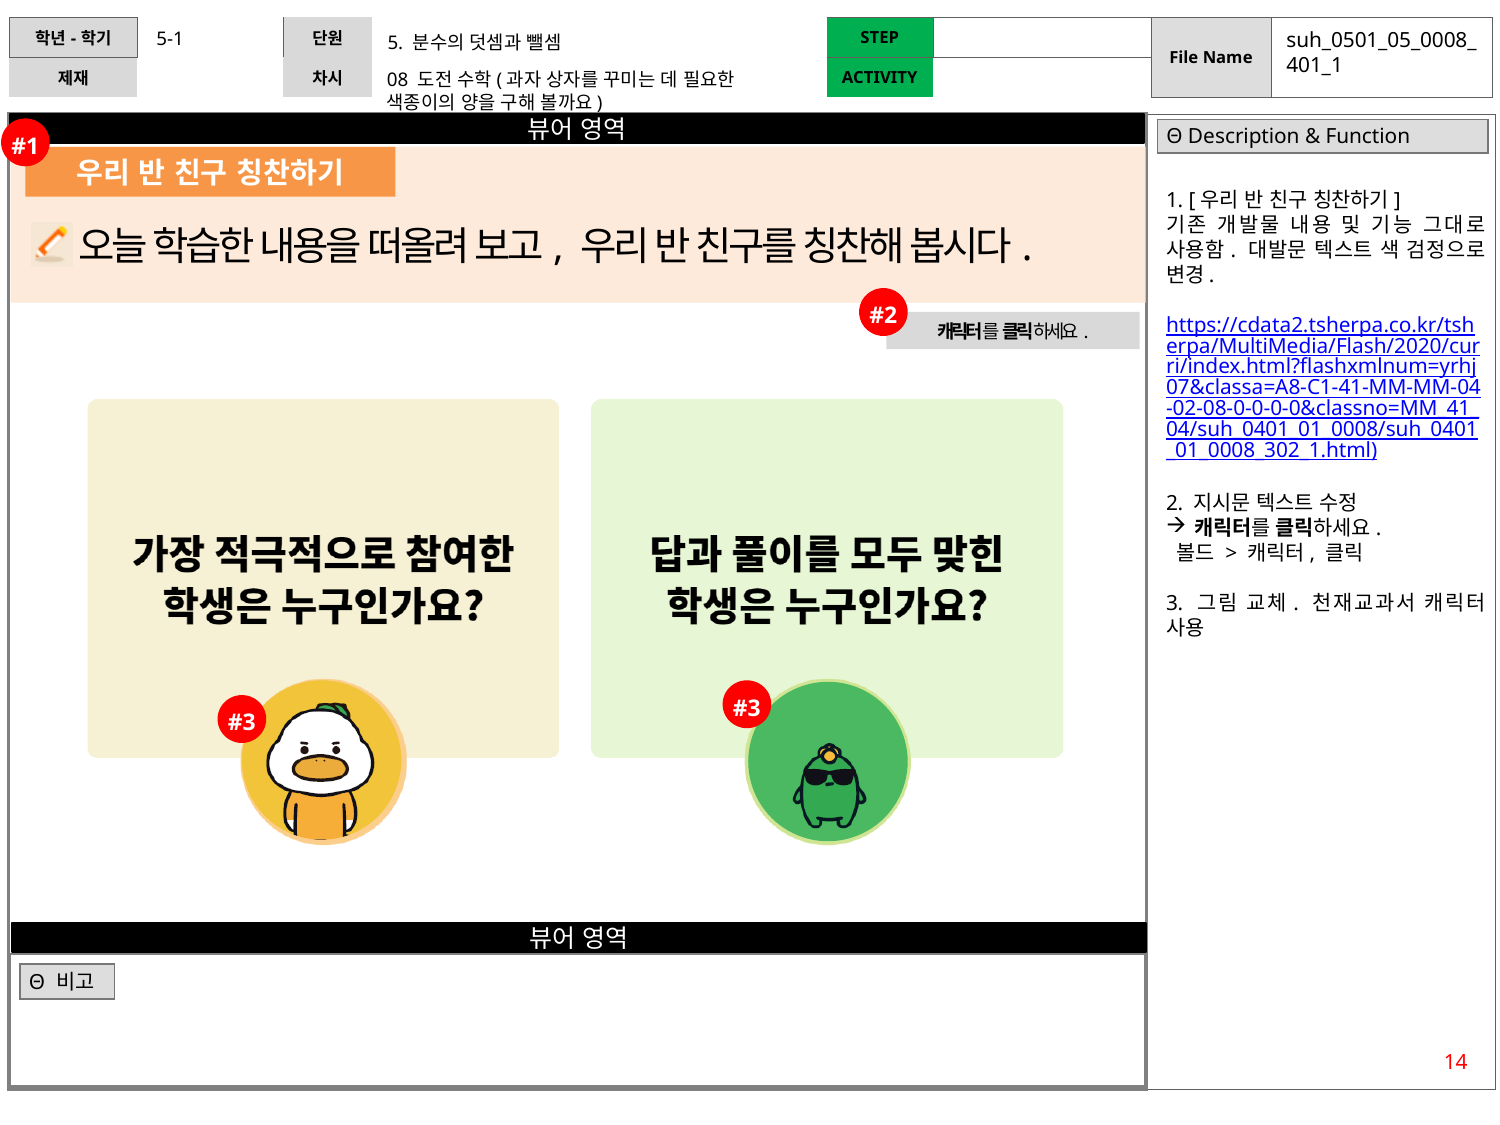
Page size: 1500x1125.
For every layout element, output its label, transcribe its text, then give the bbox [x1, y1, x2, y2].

picture [31, 222, 73, 267]
table_header Θ Description & Function [1158, 120, 1487, 152]
text_box 우리 반 친구 칭찬하기 [25, 146, 396, 197]
text_box suh_0501_05_0008_401_1 [1271, 18, 1500, 84]
text_box 캐릭터를 클릭하세요. [886, 311, 1140, 350]
text_box 오늘 학습한 내용을 떠올려 보고, 우리 반 친구를 칭찬해 봅시다. [63, 213, 1150, 277]
text_box #1 [0, 116, 52, 169]
text_box 5-1 [141, 18, 284, 55]
text_box 1. [우리 반 친구 칭찬하기] 기존 개발물 내용 및 기능 그대로 사용함. 대발문 텍스트 색 검정으로 변경. https://cdata2.tsherpa.co.kr/tsherpa/MultiMedia/Flash/2020/curri/index.html?flashxmlnum=yrhj07&classa=A8-C1-41-MM-MM-04-02-08-0-0-0-0&classno=MM_41_04/suh_0401_01_0008/suh_0401_01_0008_302_1.html) 2. 지시문 텍스트 수정 캐릭터를 클릭하세요. 볼드 > 캐릭터, 클릭 3. 그림 교체. 천재교과서 캐릭터 사용 [1151, 179, 1500, 622]
text_box 08 도전 수학(과자 상자를 꾸미는 데 필요한 색종이의 양을 구해 볼까요) [372, 60, 821, 96]
text_box [9, 145, 1148, 305]
text_box 5. 분수의 덧셈과 뺄셈 [372, 23, 828, 48]
picture [82, 392, 1070, 850]
text_box #2 [856, 285, 910, 339]
